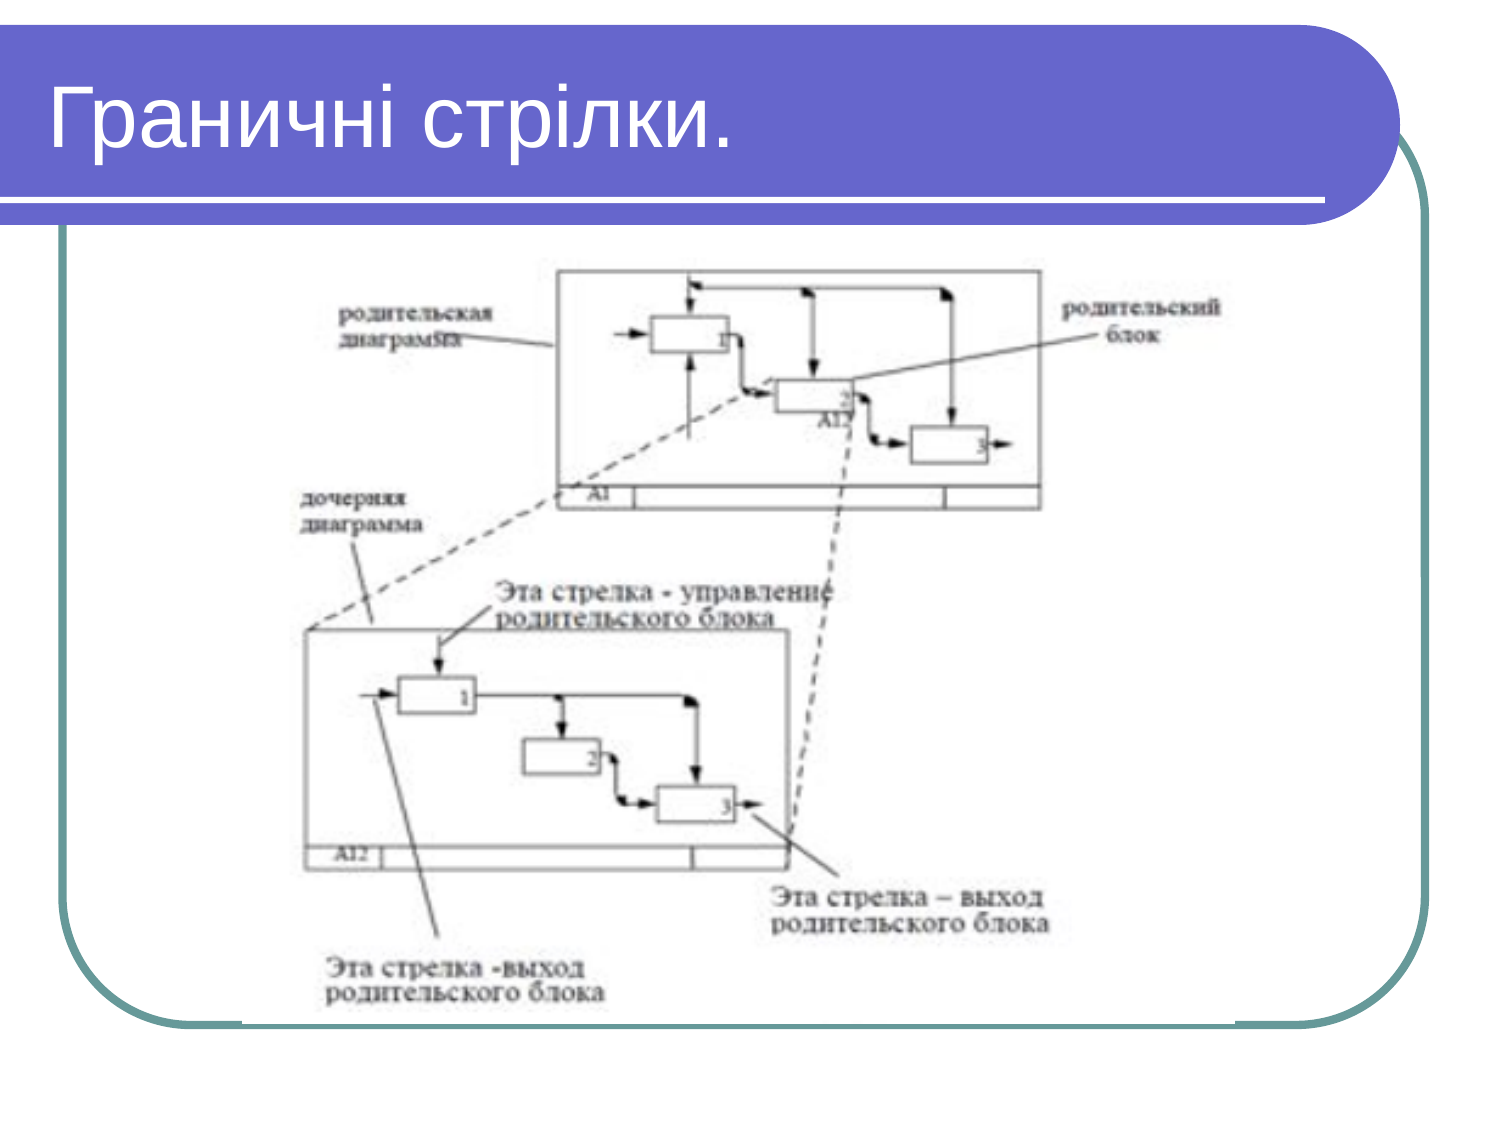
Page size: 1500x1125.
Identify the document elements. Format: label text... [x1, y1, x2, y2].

title Граничні стрілки. [31, 37, 1348, 188]
picture [241, 231, 1235, 1024]
